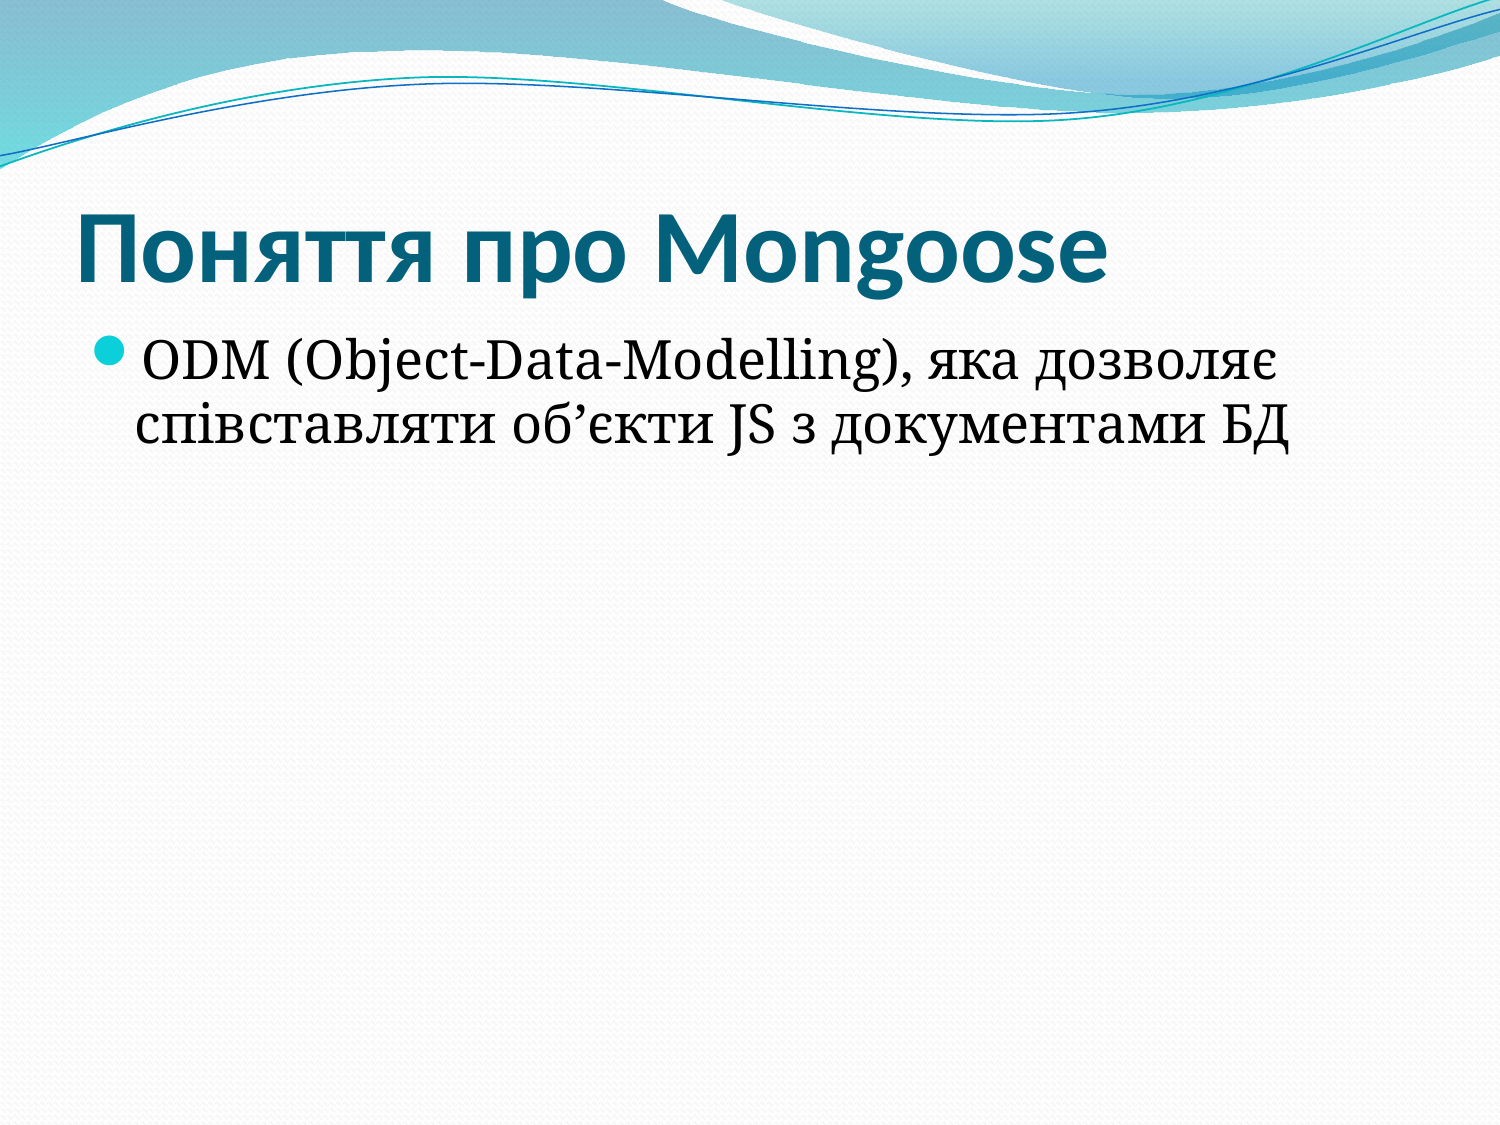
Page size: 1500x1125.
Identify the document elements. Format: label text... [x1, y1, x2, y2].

title Поняття про Mongoose [74, 115, 1426, 304]
list ODM (Object-Data-Modelling), яка дозволяє співставляти об’єкти JS з документами БД [74, 317, 1426, 1038]
